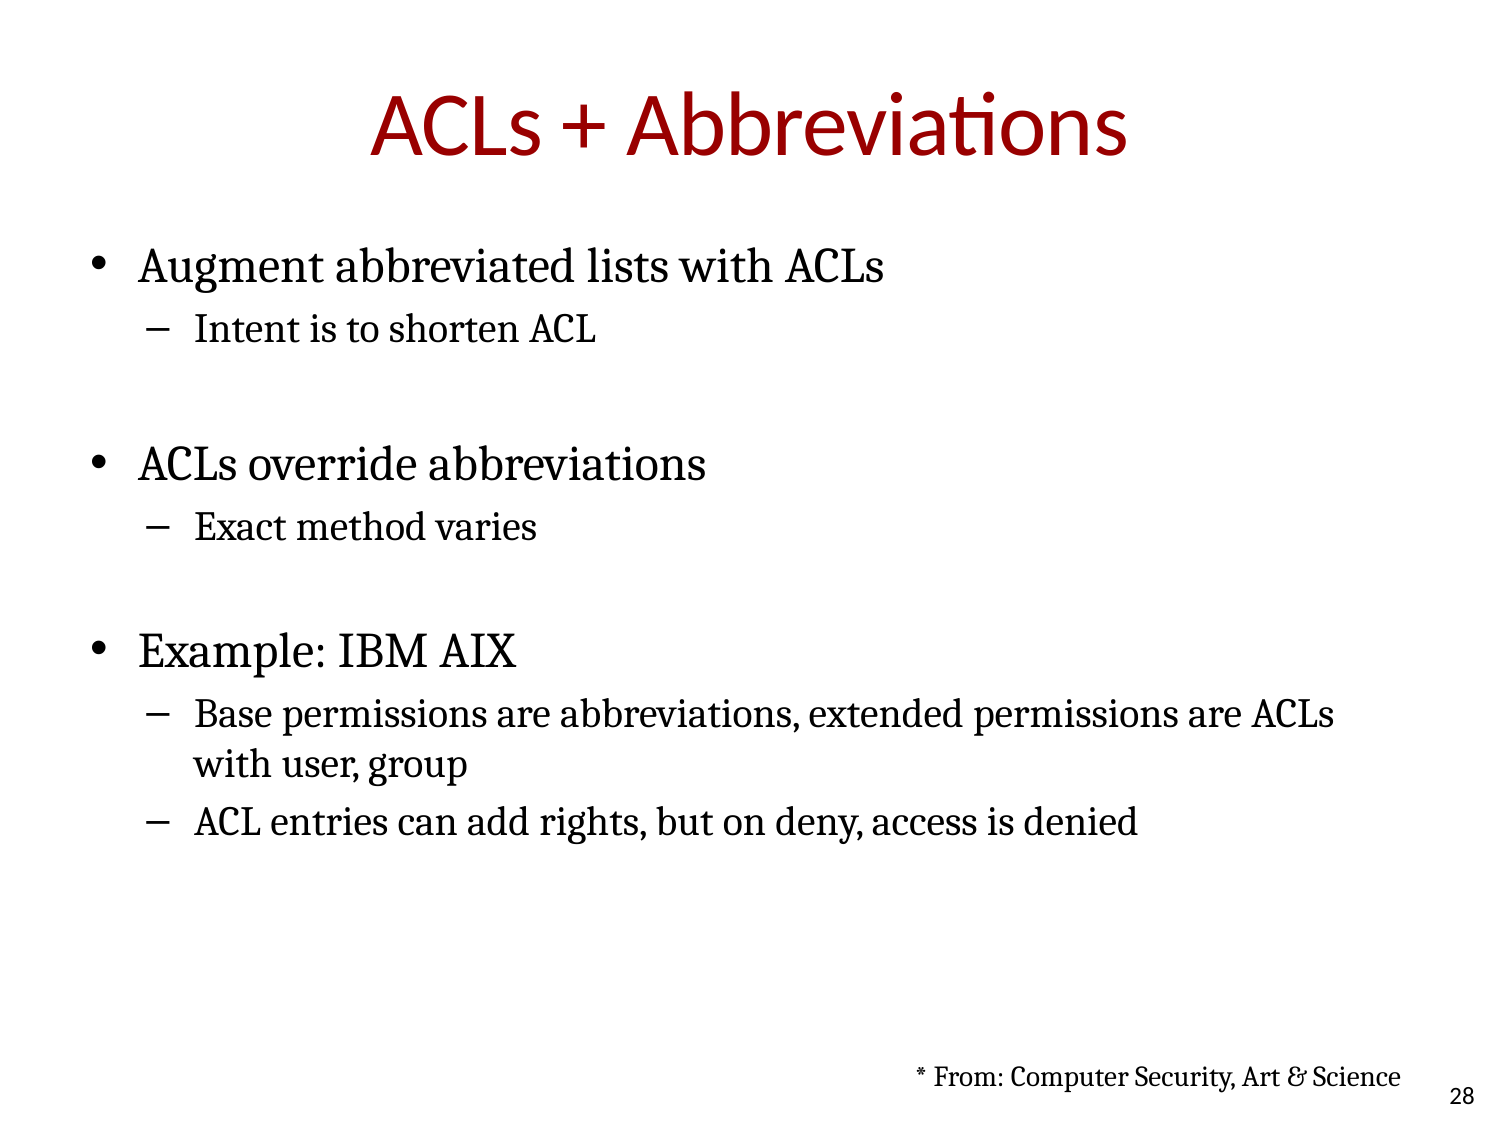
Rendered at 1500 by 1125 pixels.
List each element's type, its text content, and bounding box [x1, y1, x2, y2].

text_box * From: Computer Security, Art & Science [900, 1049, 1188, 1100]
list Augment abbreviated lists with ACLs Intent is to shorten ACL ACLs override abbreviations Exact method varies Example: IBM AIX Base permissions are abbreviations, extended permissions are ACLs with user, group ACL entries can add rights, but on deny, access is denied [75, 224, 1425, 1005]
title ACLs + Abbreviations [75, 24, 1425, 213]
slide_number 28 [1125, 1065, 1475, 1125]
